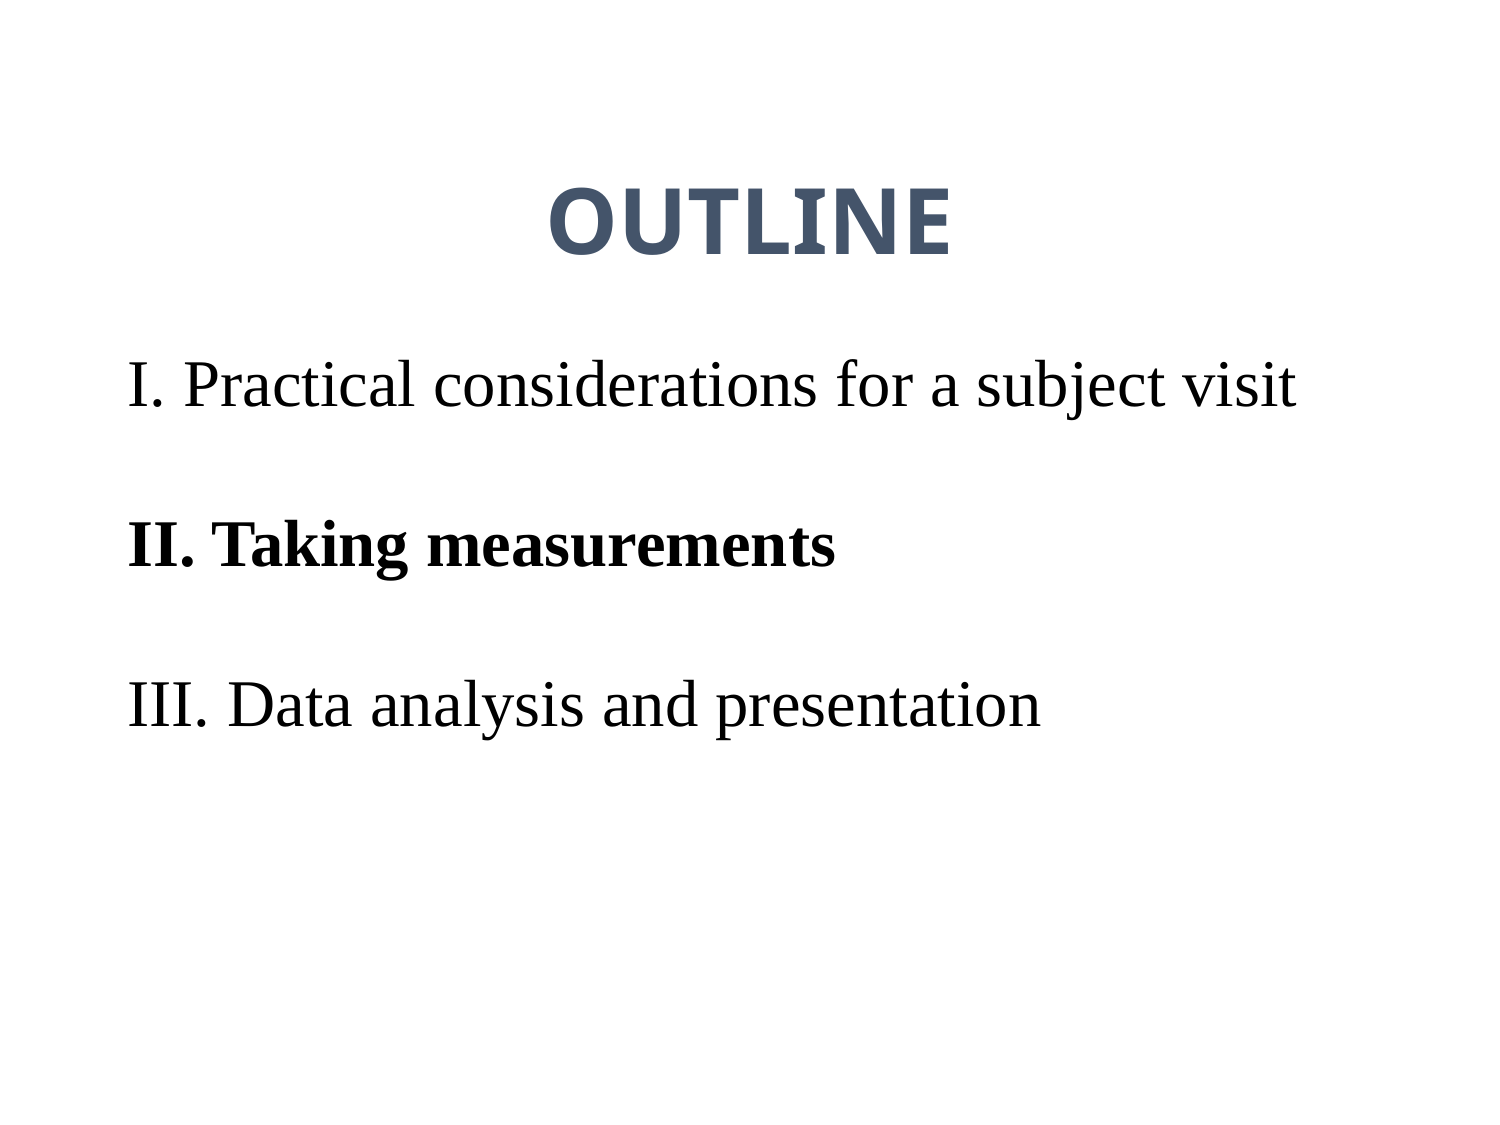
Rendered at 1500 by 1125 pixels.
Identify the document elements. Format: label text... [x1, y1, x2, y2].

title OUTLINE [112, 99, 1388, 288]
list I. Practical considerations for a subject visit II. Taking measurements III. Data analysis and presentation [112, 324, 1388, 1000]
